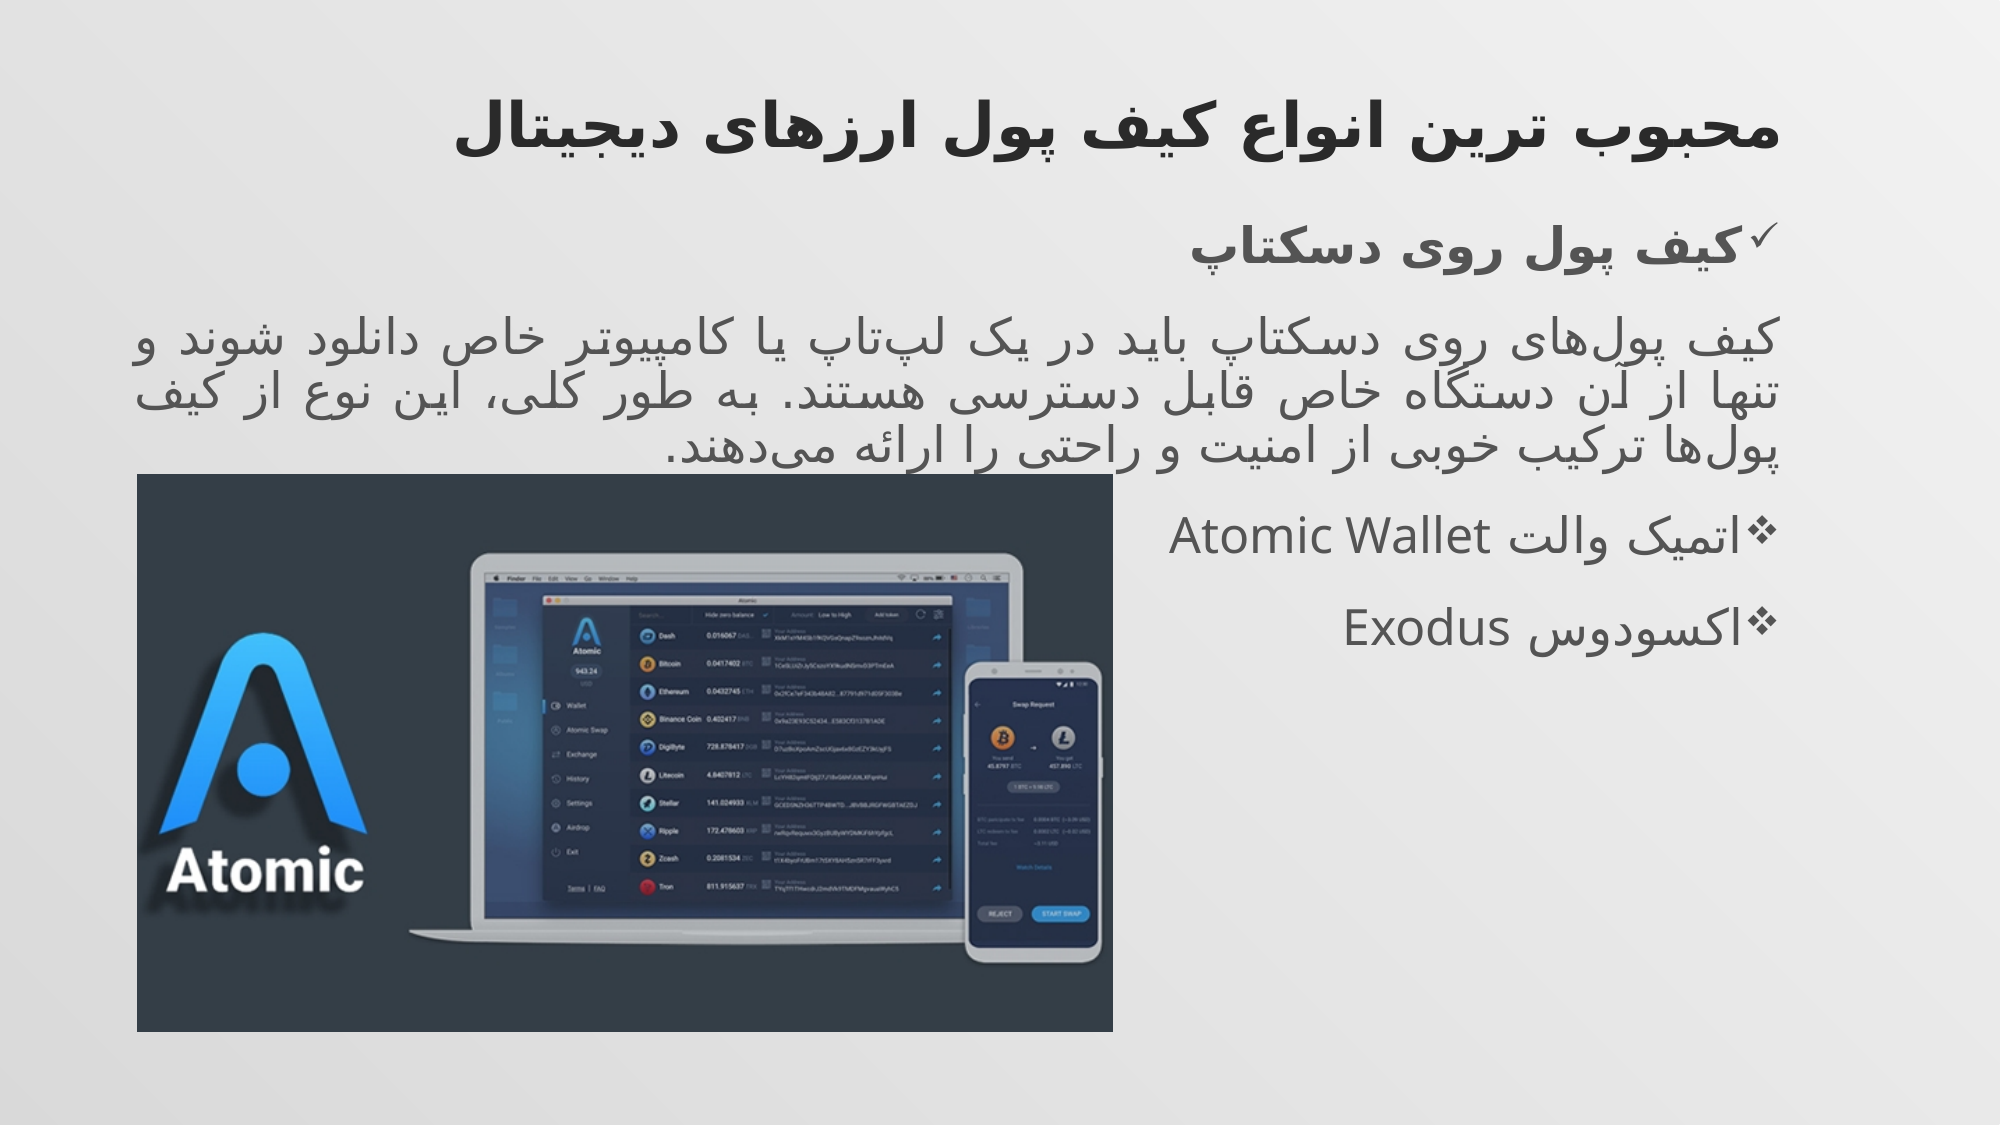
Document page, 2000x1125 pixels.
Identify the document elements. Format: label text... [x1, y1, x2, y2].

list کیف پول روی دسکتاپ کیف پول‌های روی دسکتاپ باید در یک لپ‌تاپ یا کامپیوتر خاص دانلود شوند و تنها از آن دستگاه خاص قابل دسترسی هستند. به طور کلی، این نوع از کیف پول‌ها ترکیب خوبی از امنیت و راحتی را ارائه می‌دهند. اتمیک والت Atomic Wallet اکسودوس Exodus [115, 212, 1804, 925]
picture [137, 474, 1113, 1032]
title محبوب ترین انواع کیف پول ارزهای دیجیتال [87, 56, 1800, 169]
